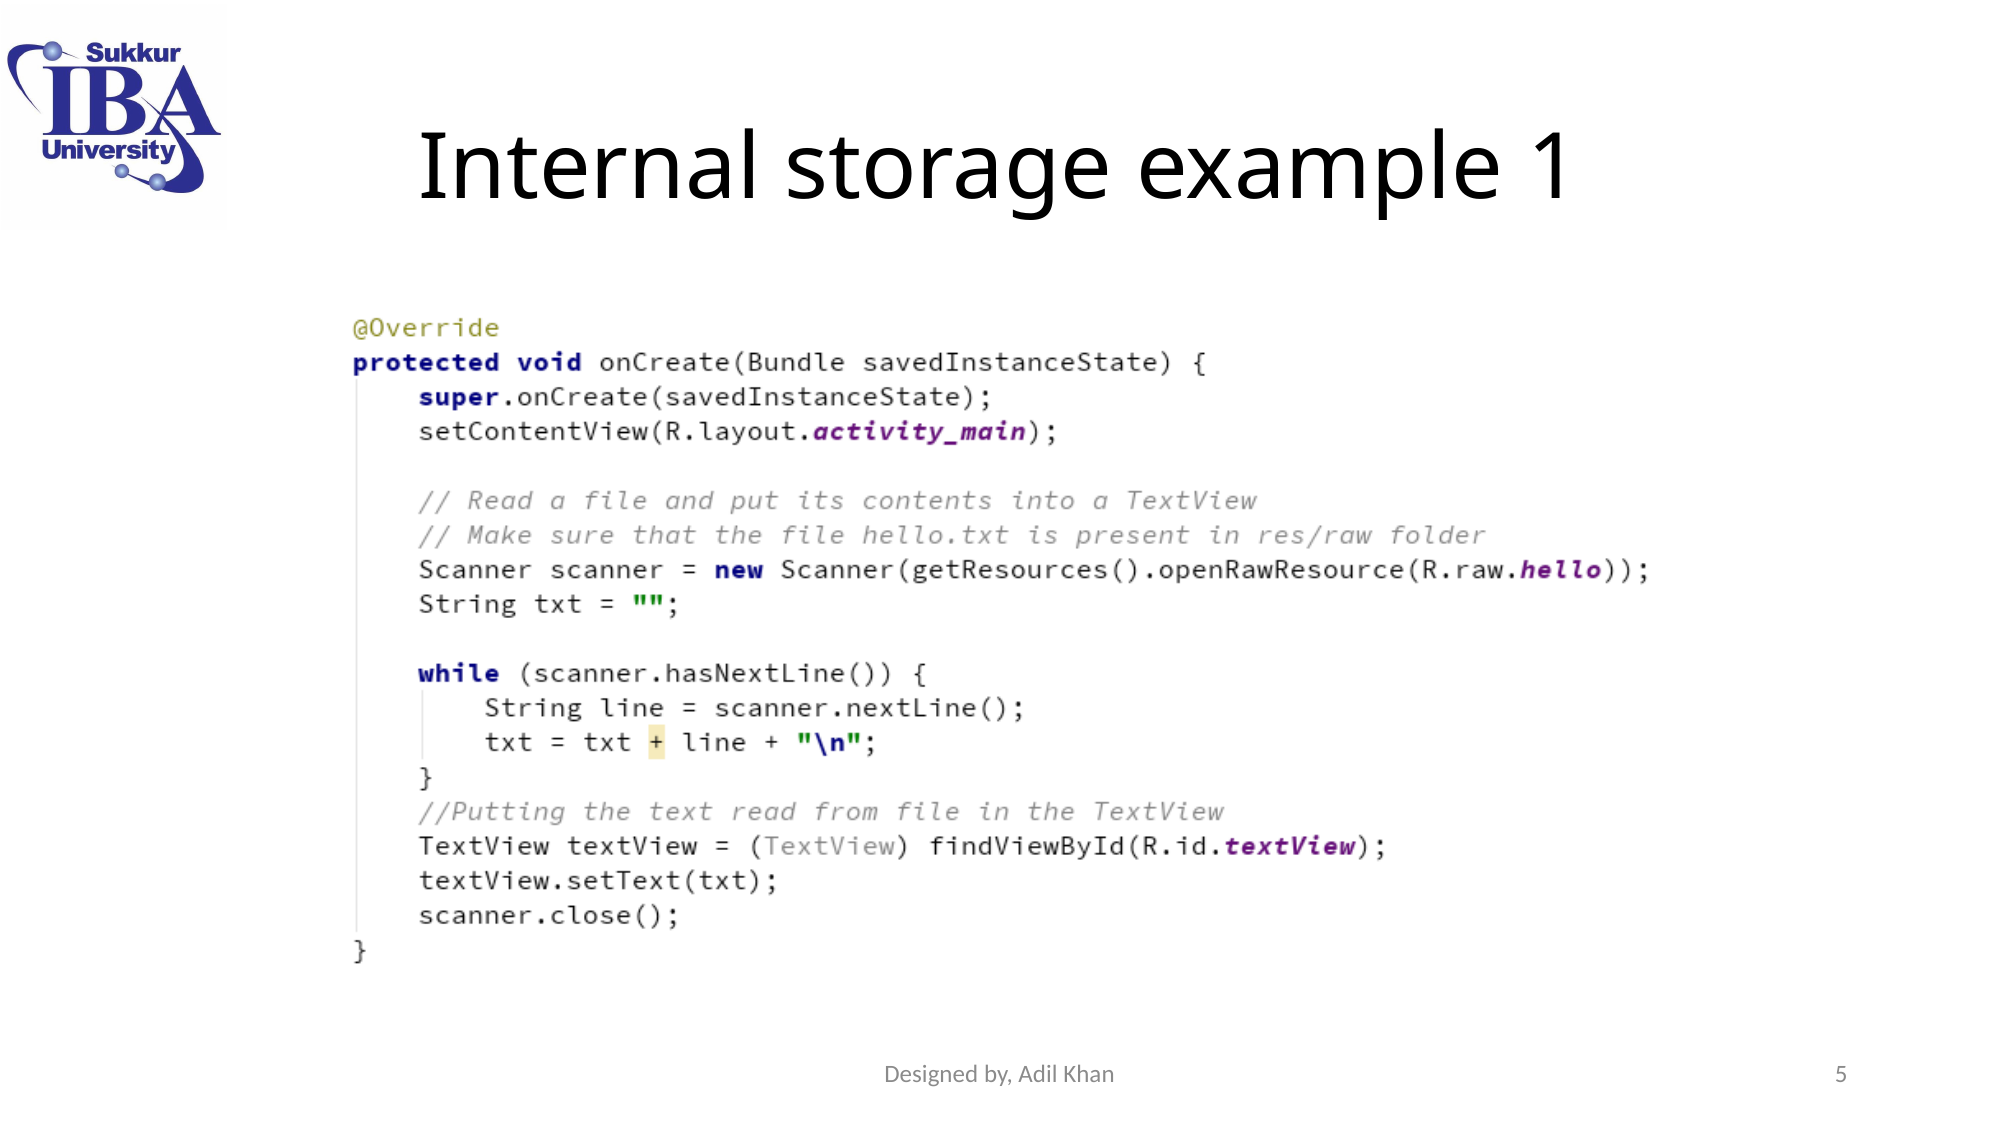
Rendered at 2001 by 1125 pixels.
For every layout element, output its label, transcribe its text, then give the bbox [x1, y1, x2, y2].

title Internal storage example 1 [137, 59, 1863, 278]
slide_number 5 [1412, 1042, 1863, 1103]
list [333, 302, 1667, 980]
picture [1, 4, 227, 230]
footer Designed by, Adil Khan [662, 1042, 1338, 1103]
